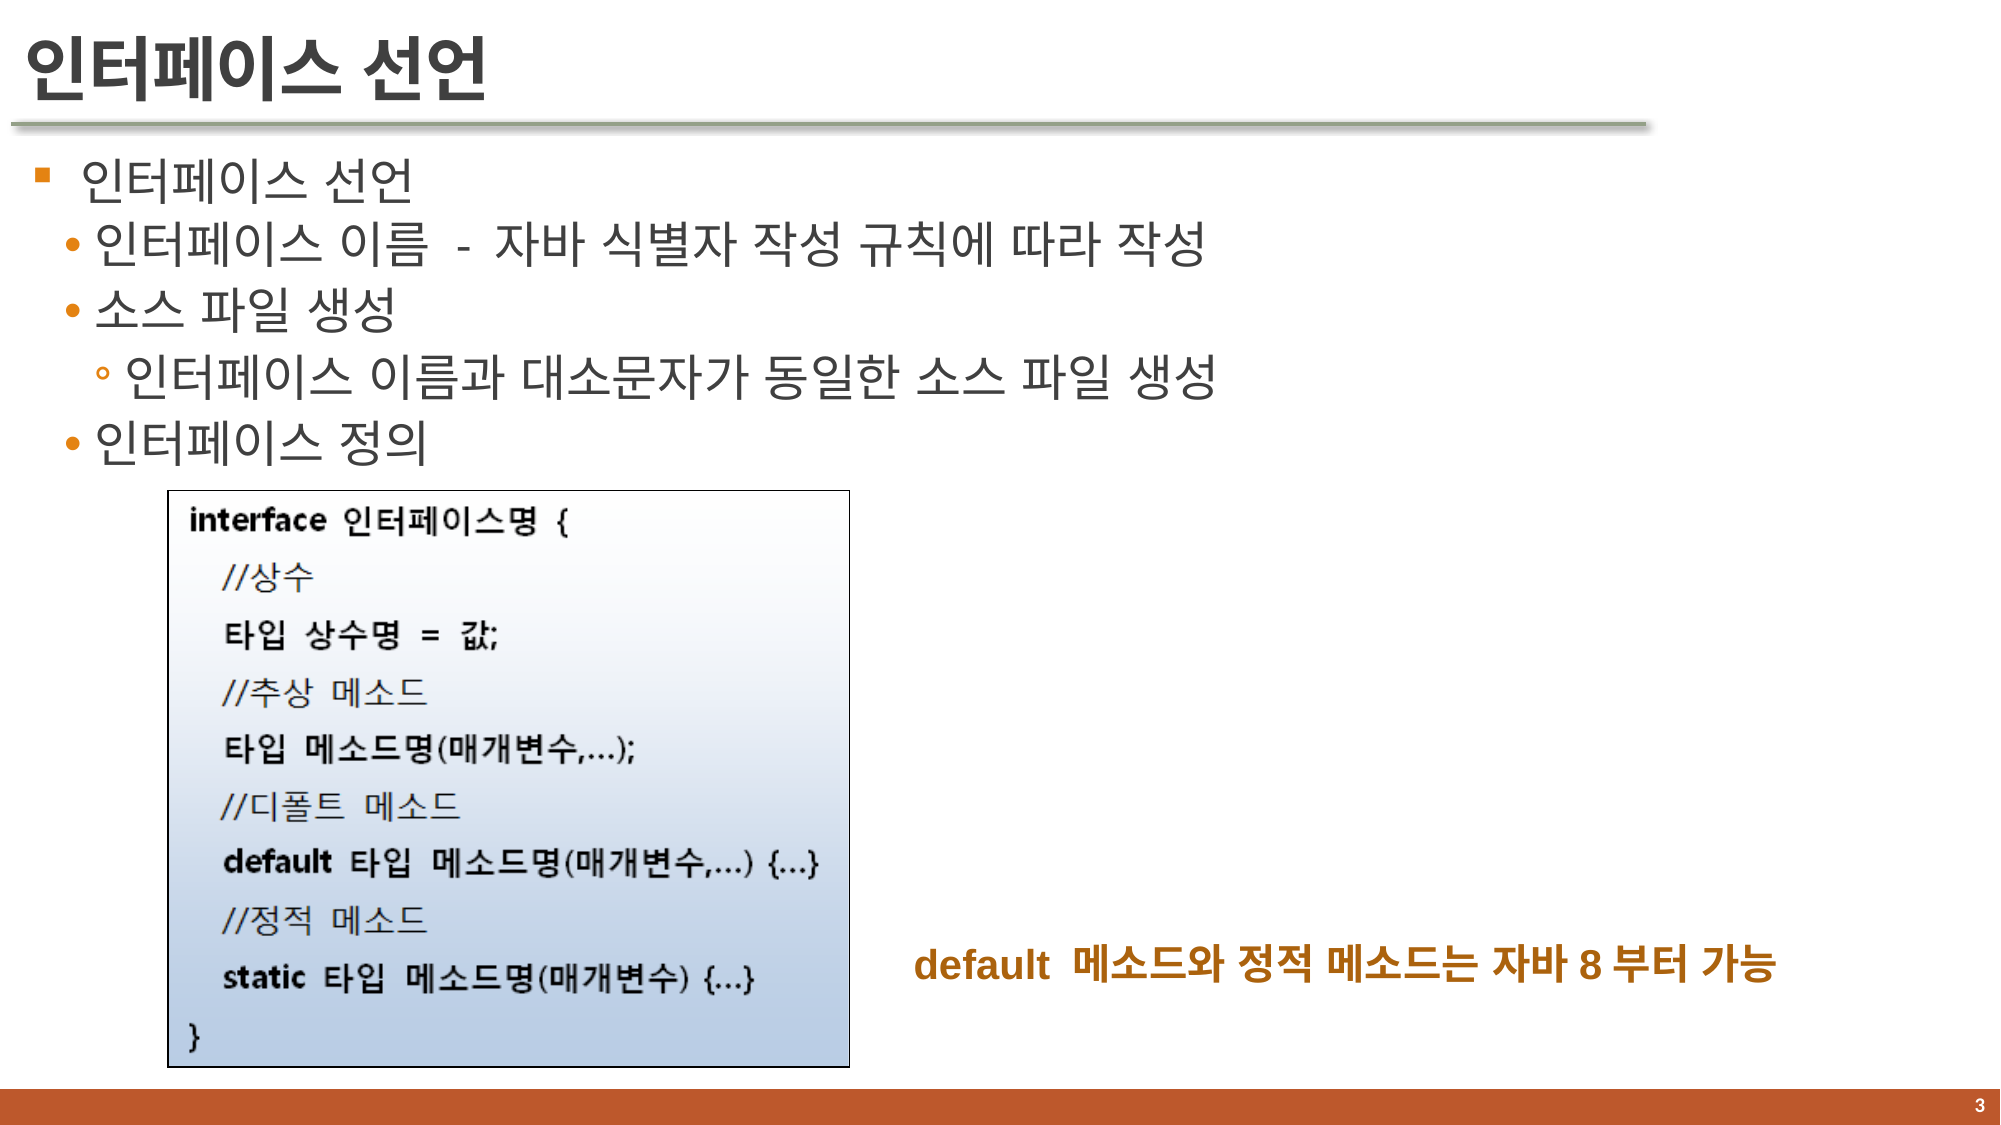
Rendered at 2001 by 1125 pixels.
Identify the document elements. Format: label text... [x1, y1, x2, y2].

slide_number 2 [1784, 1083, 2000, 1125]
title 인터페이스 선언 [9, 17, 1660, 118]
list 인터페이스 선언 인터페이스 이름 - 자바 식별자 작성 규칙에 따라 작성 소스 파일 생성 인터페이스 이름과 대소문자가 동일한 소스 파일 생성 인터페이스 정의 [31, 149, 1945, 1067]
picture [168, 490, 850, 1067]
text_box default 메소드와 정적 메소드는 자바8부터 가능 [898, 930, 1794, 996]
